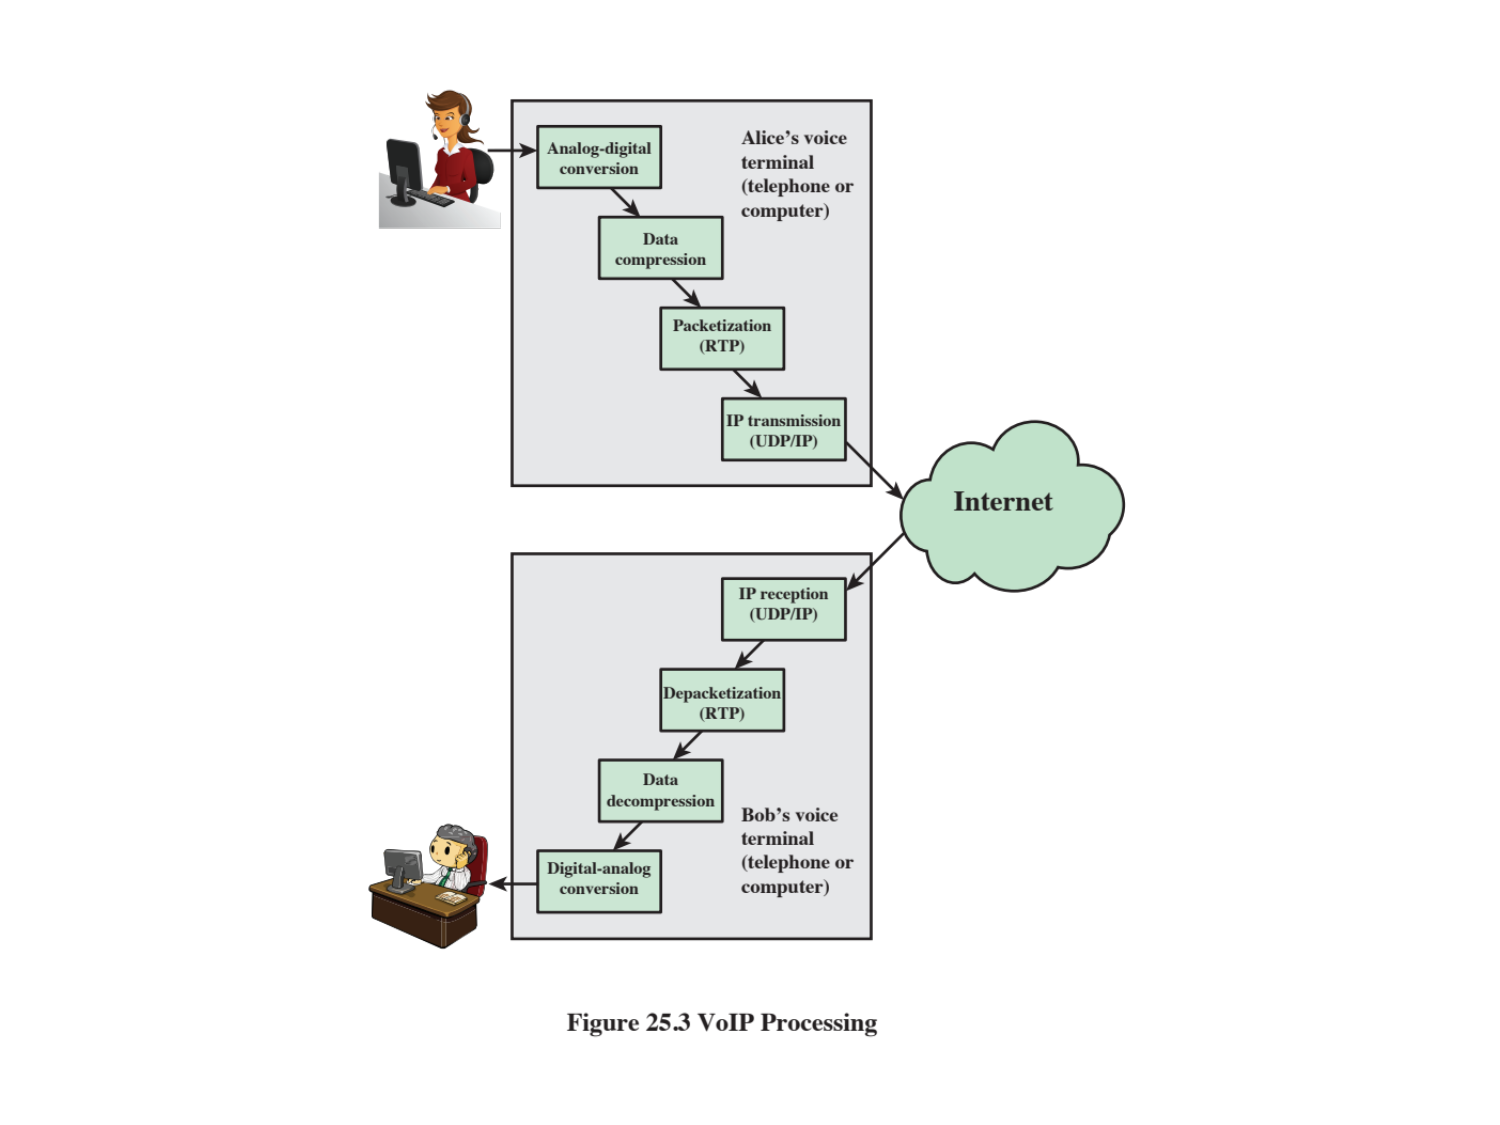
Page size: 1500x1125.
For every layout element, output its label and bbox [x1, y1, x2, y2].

picture [315, 51, 1185, 1075]
